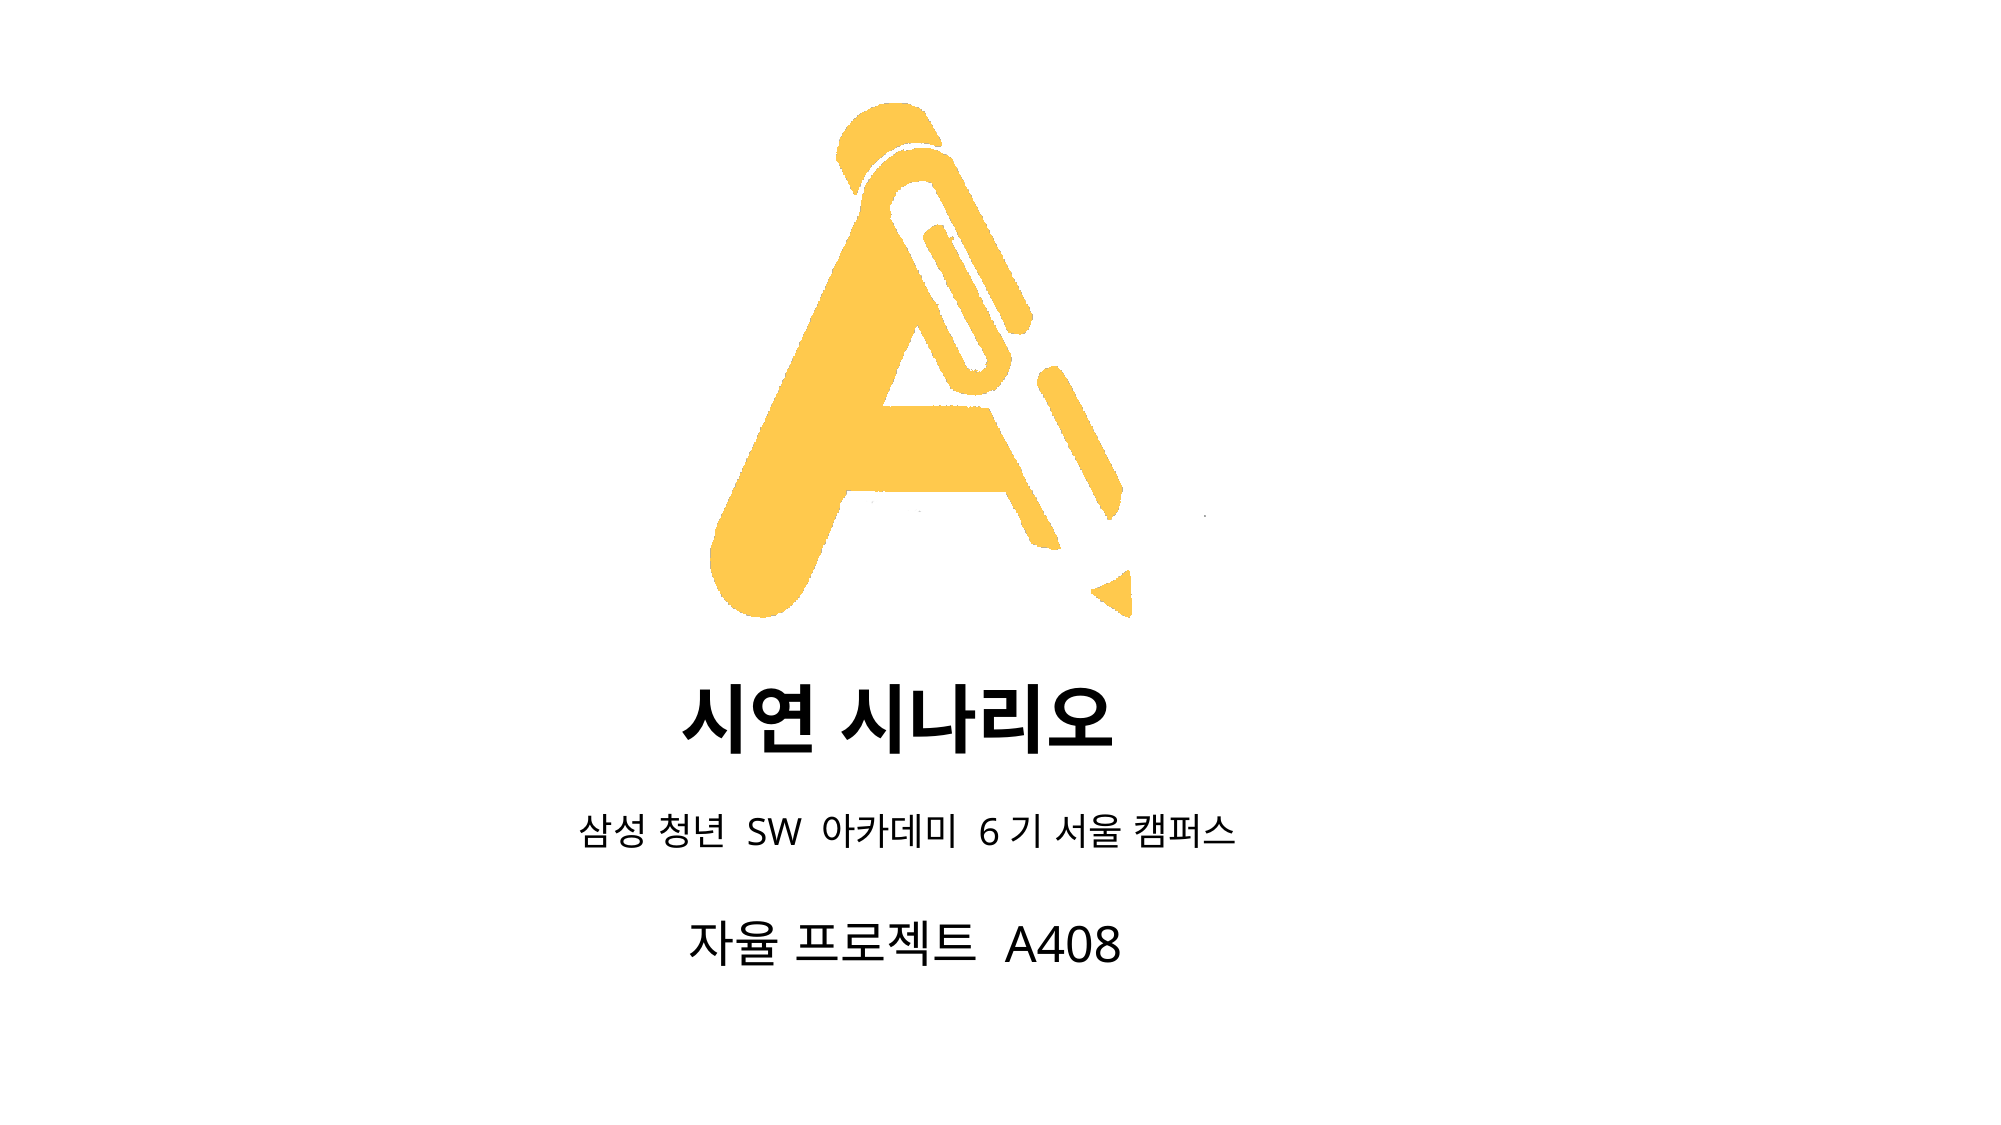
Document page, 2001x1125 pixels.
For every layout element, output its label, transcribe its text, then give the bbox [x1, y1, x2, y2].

picture [621, 61, 1226, 666]
text_box 시연 시나리오 삼성 청년 SW 아카데미 6기 서울 캠퍼스 자율 프로젝트 A408 [564, 665, 1283, 980]
